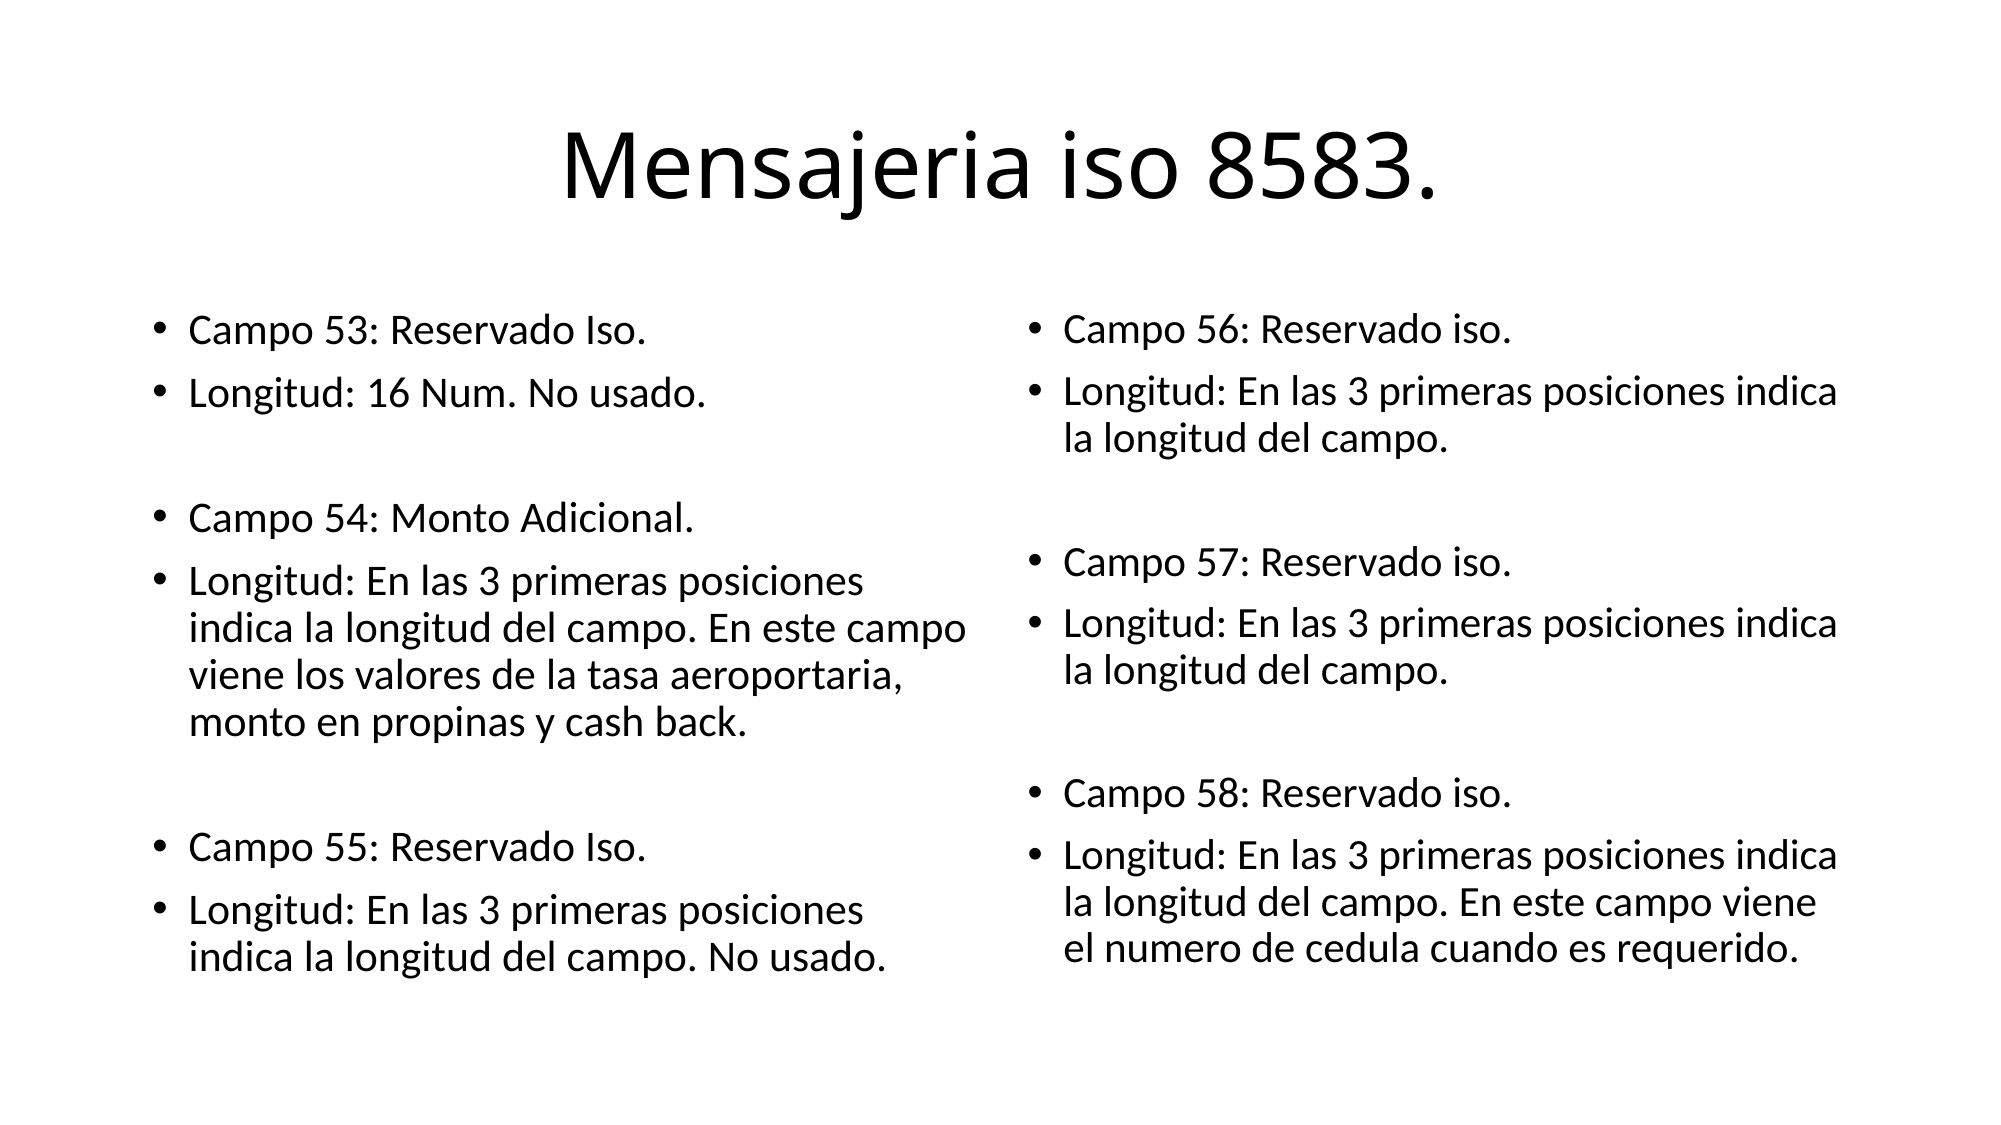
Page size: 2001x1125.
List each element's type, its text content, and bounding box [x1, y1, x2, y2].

list Campo 56: Reservado iso. Longitud: En las 3 primeras posiciones indica la longitud del campo. Campo 57: Reservado iso. Longitud: En las 3 primeras posiciones indica la longitud del campo. Campo 58: Reservado iso. Longitud: En las 3 primeras posiciones indica la longitud del campo. En este campo viene el numero de cedula cuando es requerido. [1012, 299, 1863, 1014]
title Mensajeria iso 8583. [137, 59, 1863, 278]
list Campo 53: Reservado Iso. Longitud: 16 Num. No usado. Campo 54: Monto Adicional. Longitud: En las 3 primeras posiciones indica la longitud del campo. En este campo viene los valores de la tasa aeroportaria, monto en propinas y cash back. Campo 55: Reservado Iso. Longitud: En las 3 primeras posiciones indica la longitud del campo. No usado. [137, 299, 988, 1014]
